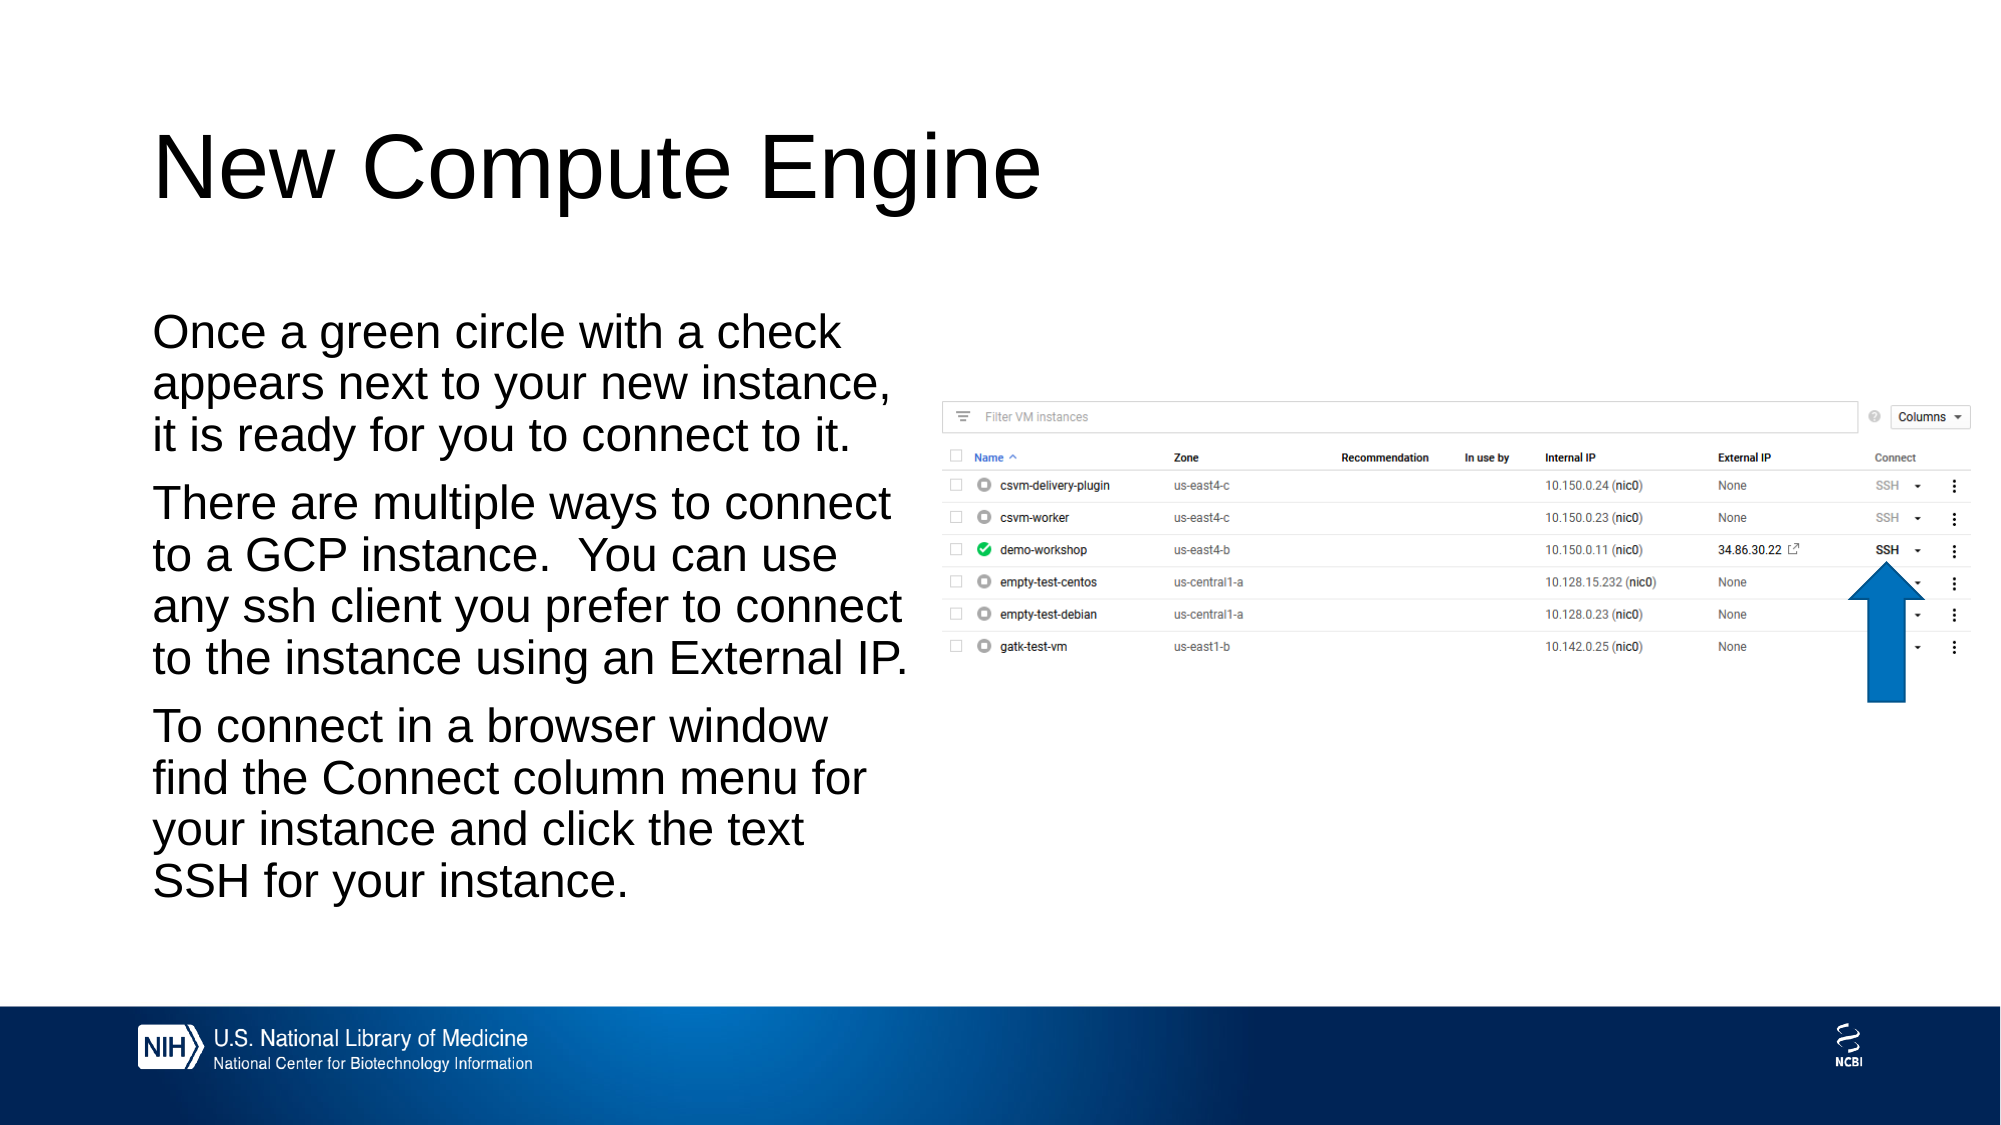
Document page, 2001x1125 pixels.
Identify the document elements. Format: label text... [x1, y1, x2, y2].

text_box [1867, 663, 1906, 703]
picture [0, 0, 2001, 1125]
list Once a green circle with a check appears next to your new instance, it is ready for you to connect to it. There are multiple ways to connect to a GCP instance. You can use any ssh client you prefer to connect to the instance using an External IP. To connect in a browser window find the Connect column menu for your instance and click the text SSH for your instance. [137, 299, 929, 933]
title New Compute Engine [137, 59, 1863, 278]
